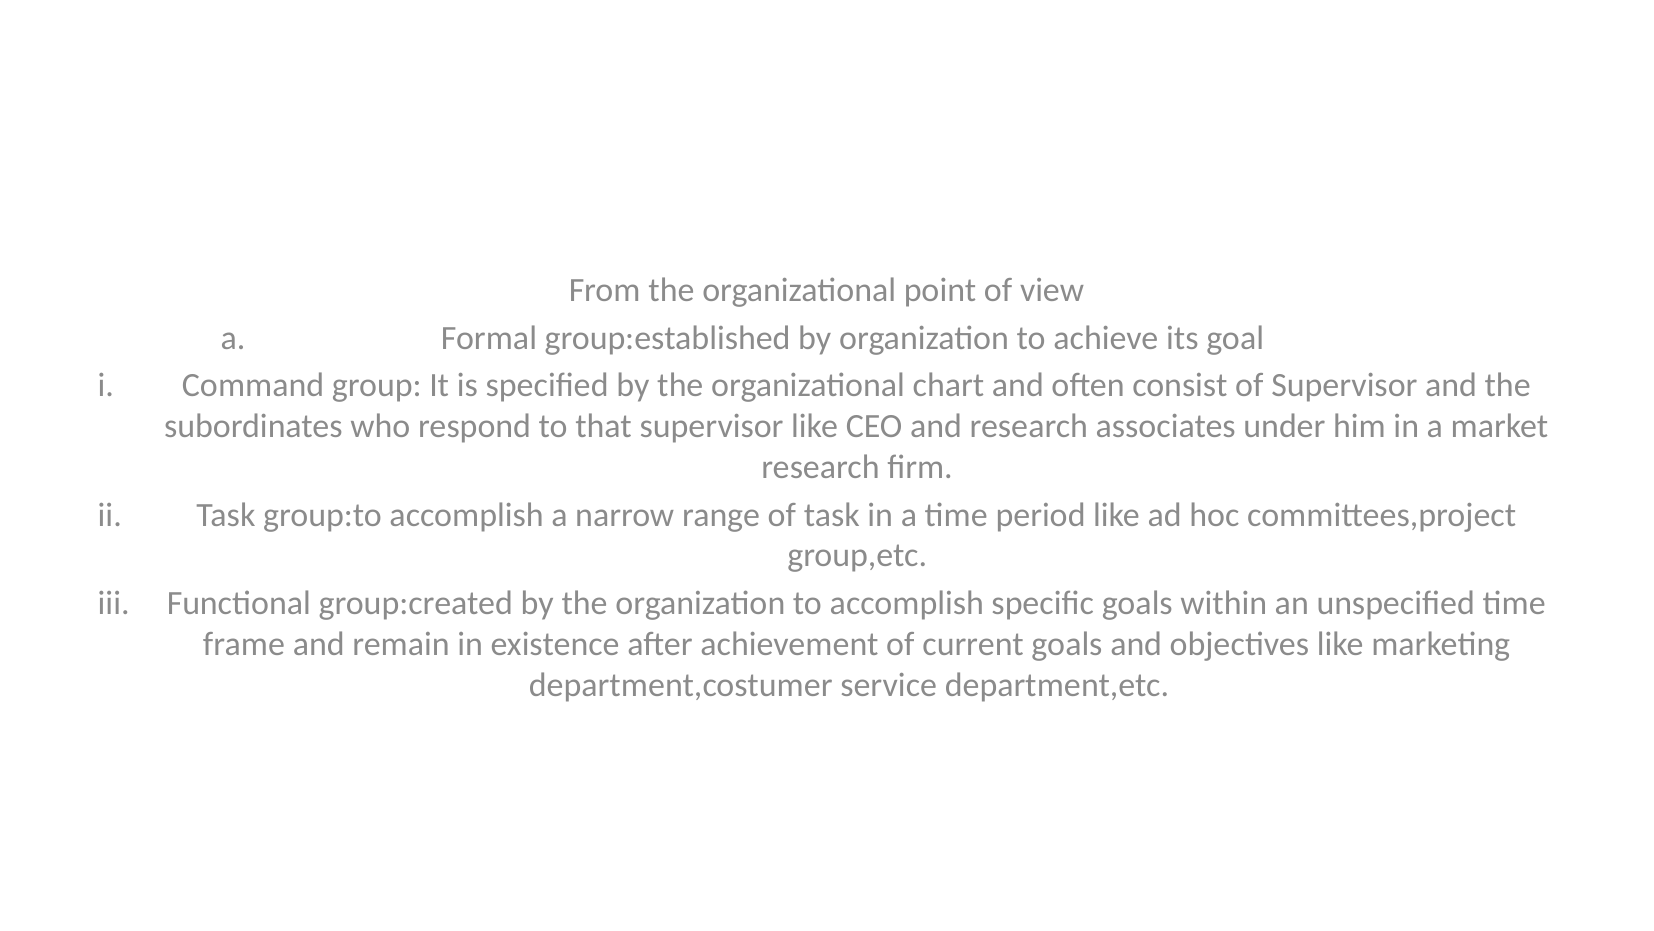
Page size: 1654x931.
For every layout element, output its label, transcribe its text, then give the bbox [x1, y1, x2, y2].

subtitle From the organizational point of view Formal group:established by organization to achieve its goal Command group: It is specified by the organizational chart and often consist of Supervisor and the subordinates who respond to that supervisor like CEO and research associates under him in a market research firm. Task group:to accomplish a narrow range of task in a time period like ad hoc committees,project group,etc. Functional group:created by the organization to accomplish specific goals within an unspecified time frame and remain in existence after achievement of current goals and objectives like marketing department,costumer service department,etc. [82, 260, 1571, 715]
